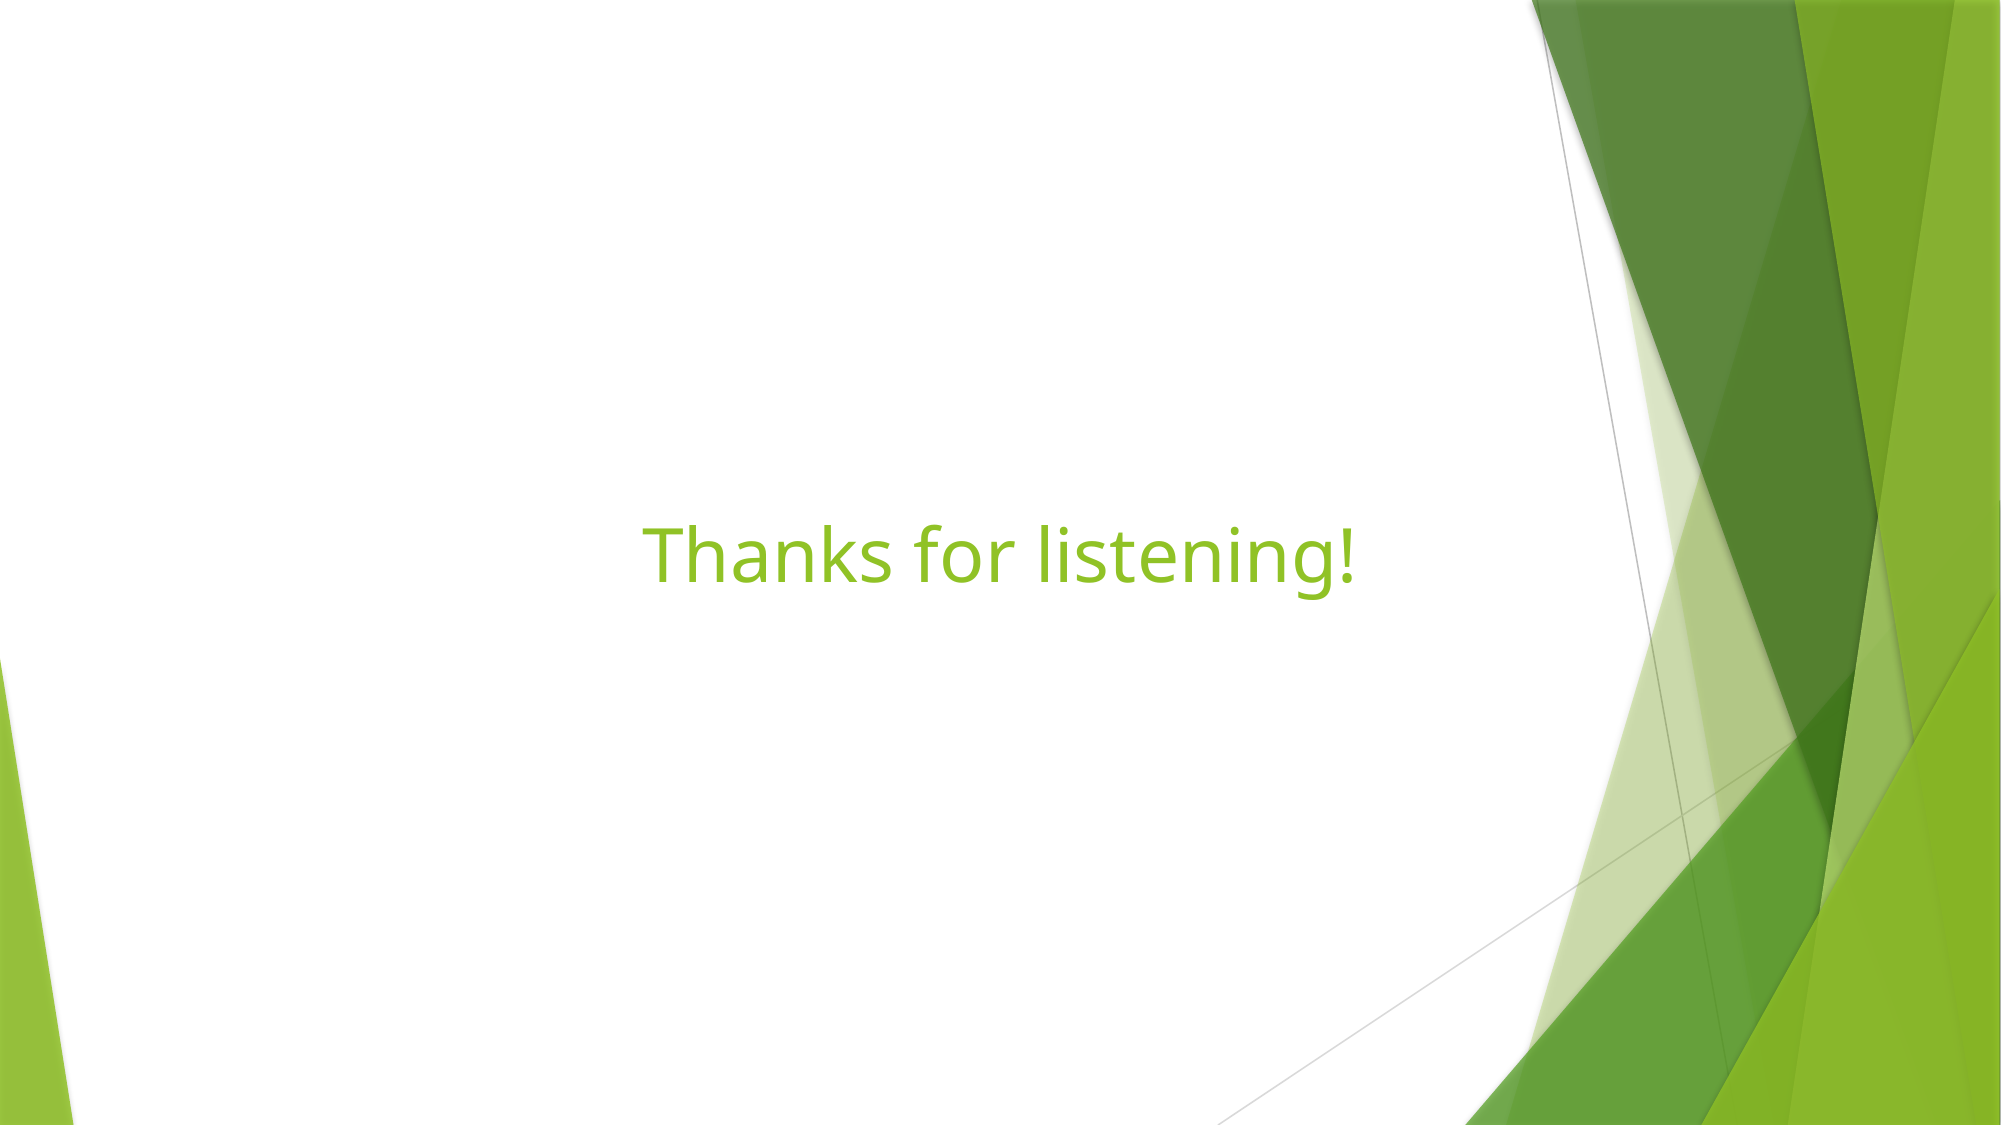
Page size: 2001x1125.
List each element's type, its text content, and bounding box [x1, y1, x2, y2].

title Thanks for listening! [137, 500, 1863, 1077]
